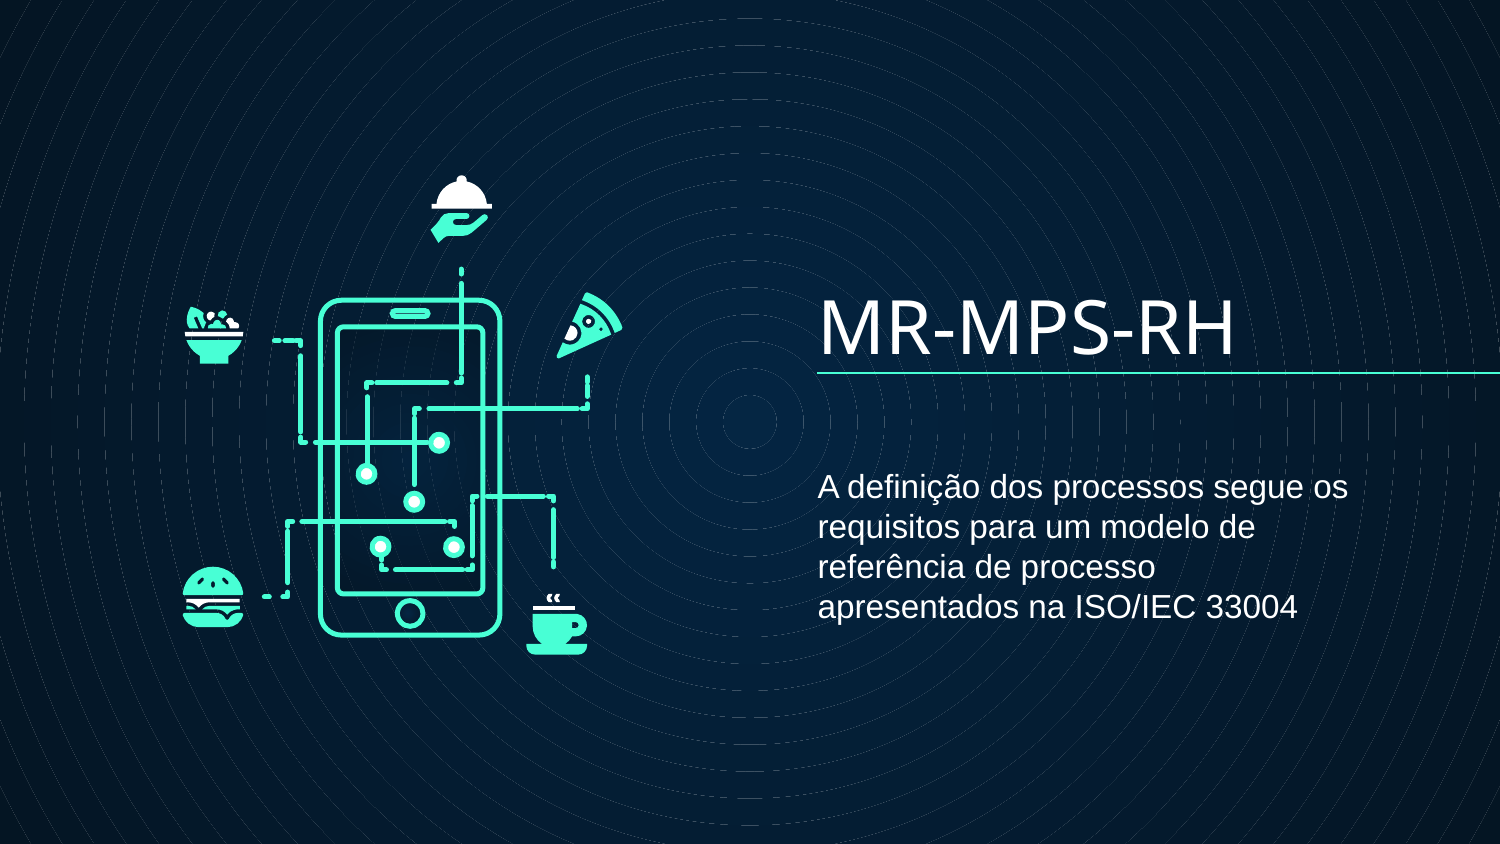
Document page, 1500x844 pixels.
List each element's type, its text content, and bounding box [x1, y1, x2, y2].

text_box [372, 538, 389, 556]
text_box [445, 538, 463, 556]
text_box [397, 600, 423, 627]
text_box [337, 326, 483, 594]
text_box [430, 175, 492, 244]
title MR-MPS-RH [802, 285, 1382, 385]
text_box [184, 306, 244, 364]
text_box [430, 434, 448, 452]
text_box [358, 465, 375, 483]
text_box [392, 310, 428, 317]
text_box [405, 493, 423, 511]
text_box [182, 566, 244, 628]
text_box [555, 292, 624, 359]
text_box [526, 593, 588, 655]
subtitle A definição dos processos segue os requisitos para um modelo de referência de processo apresentados na ISO/IEC 33004 [802, 450, 1370, 684]
